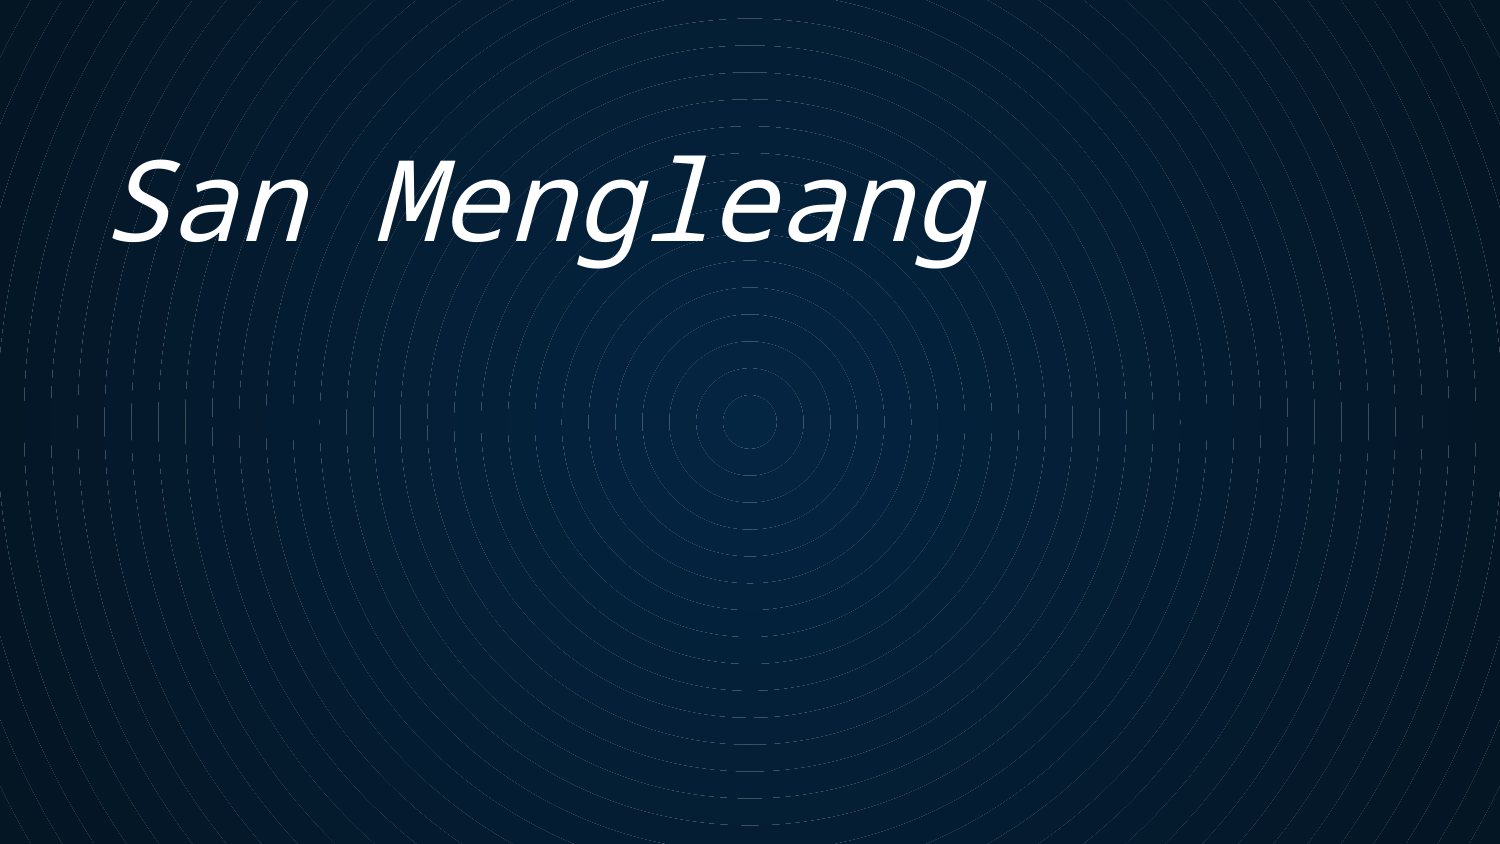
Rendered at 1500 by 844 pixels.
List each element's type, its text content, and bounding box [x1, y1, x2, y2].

text_box San Mengleang [87, 121, 1163, 407]
